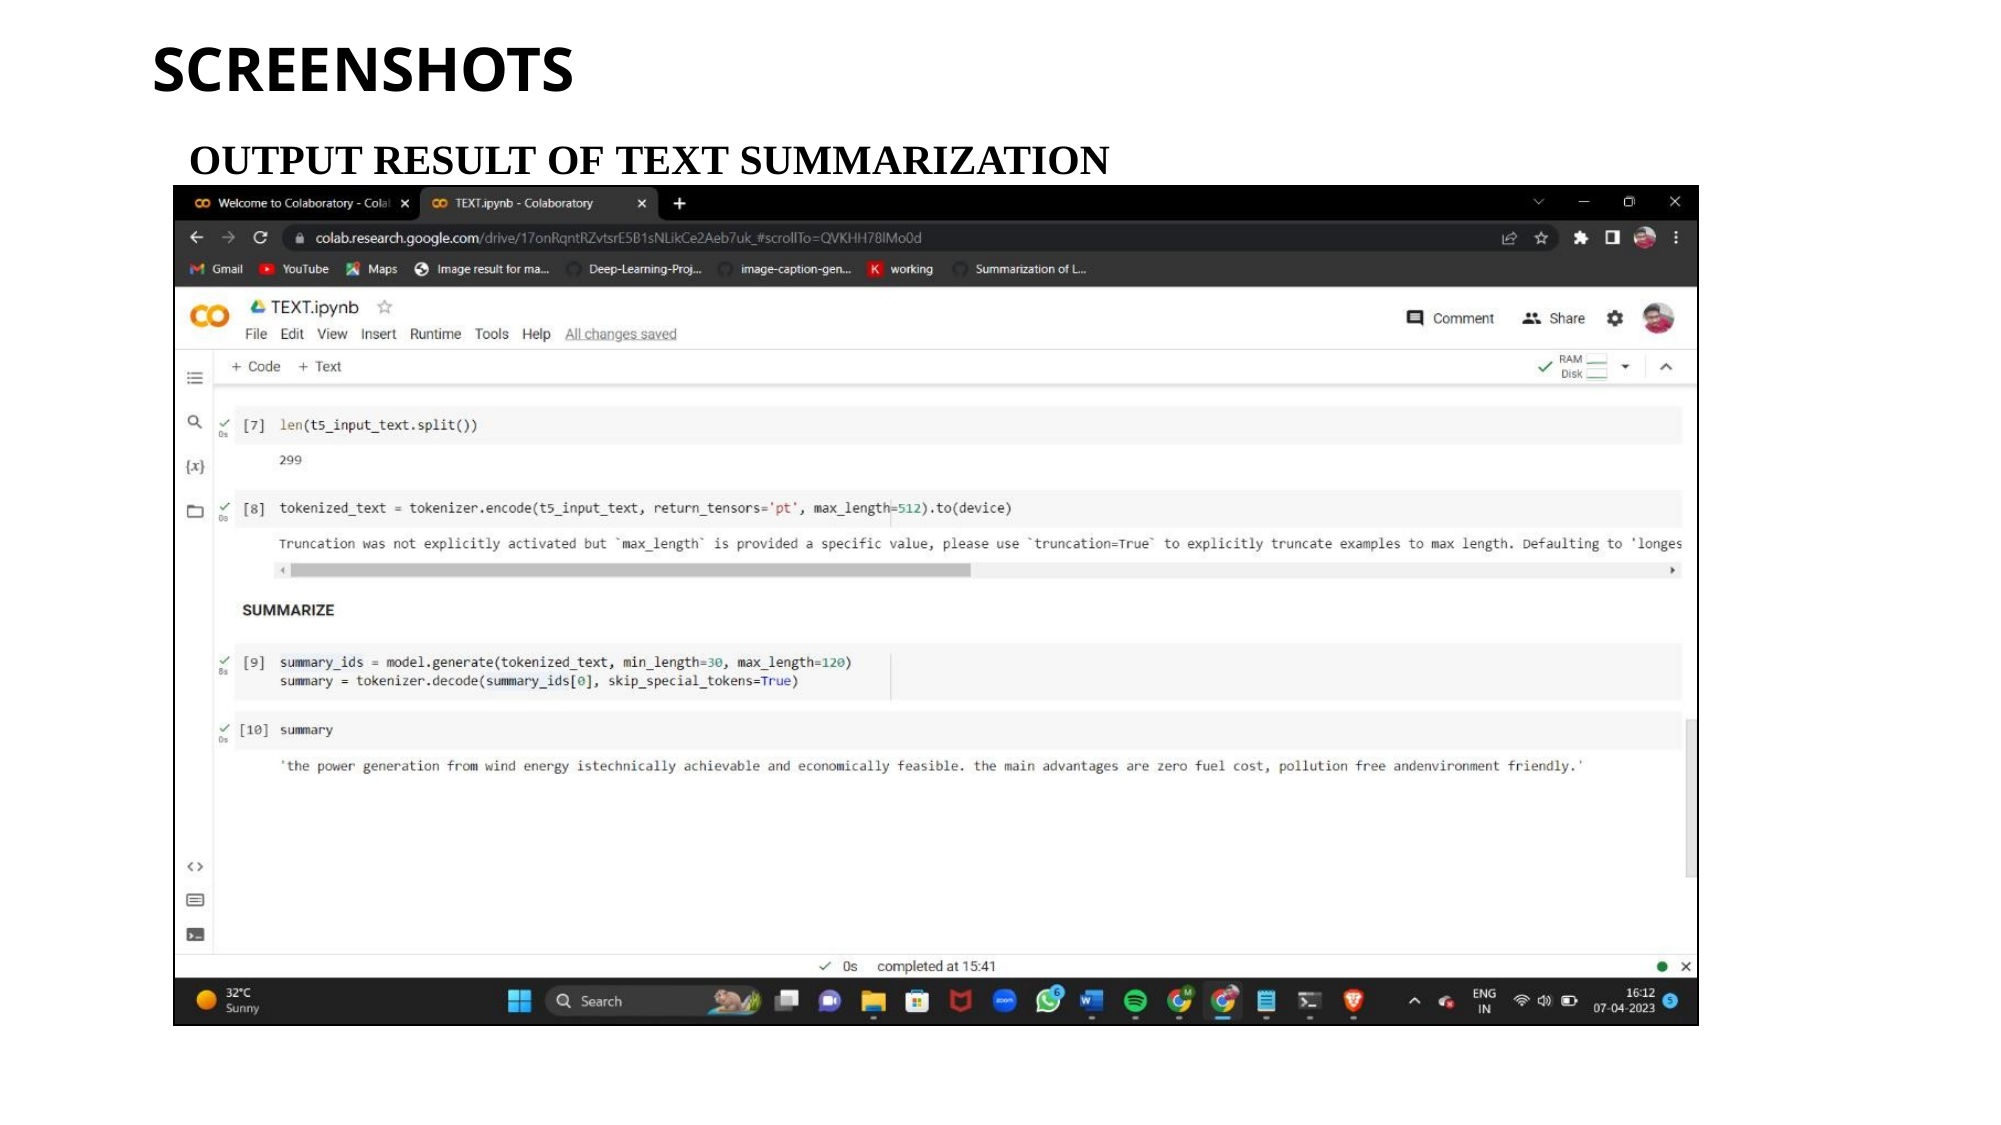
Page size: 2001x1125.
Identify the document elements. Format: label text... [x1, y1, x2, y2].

title SCREENSHOTS [137, 31, 1863, 112]
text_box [174, 185, 1699, 1025]
text_box OUTPUT RESULT OF TEXT SUMMARIZATION [174, 125, 1175, 185]
